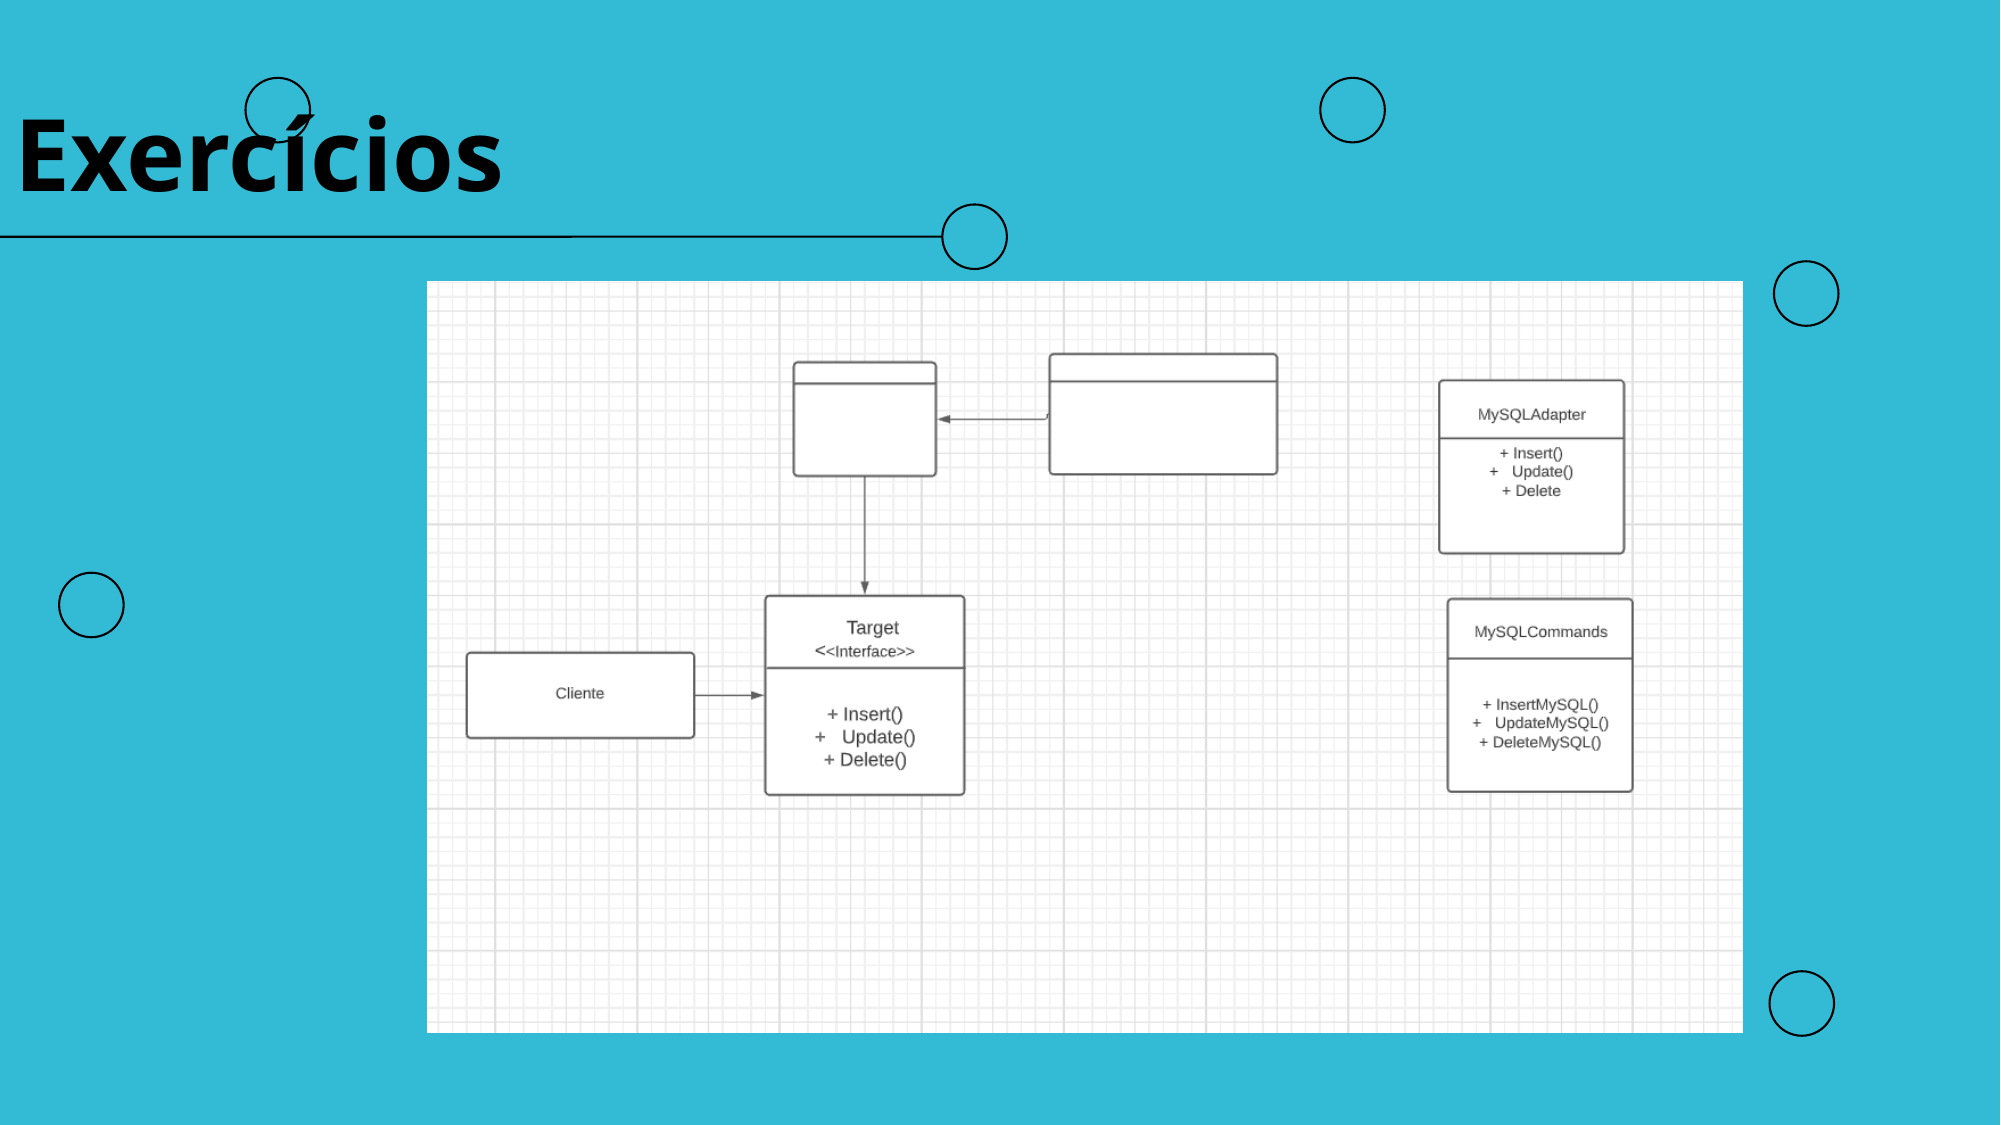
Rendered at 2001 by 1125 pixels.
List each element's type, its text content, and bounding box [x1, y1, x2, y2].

text_box [244, 76, 312, 144]
text_box [941, 219, 1008, 271]
text_box [1319, 76, 1386, 144]
text_box [1772, 260, 1840, 327]
text_box [1768, 970, 1836, 1037]
picture [427, 281, 1743, 1033]
text_box [58, 571, 125, 639]
text_box Exercícios [0, 84, 1036, 219]
